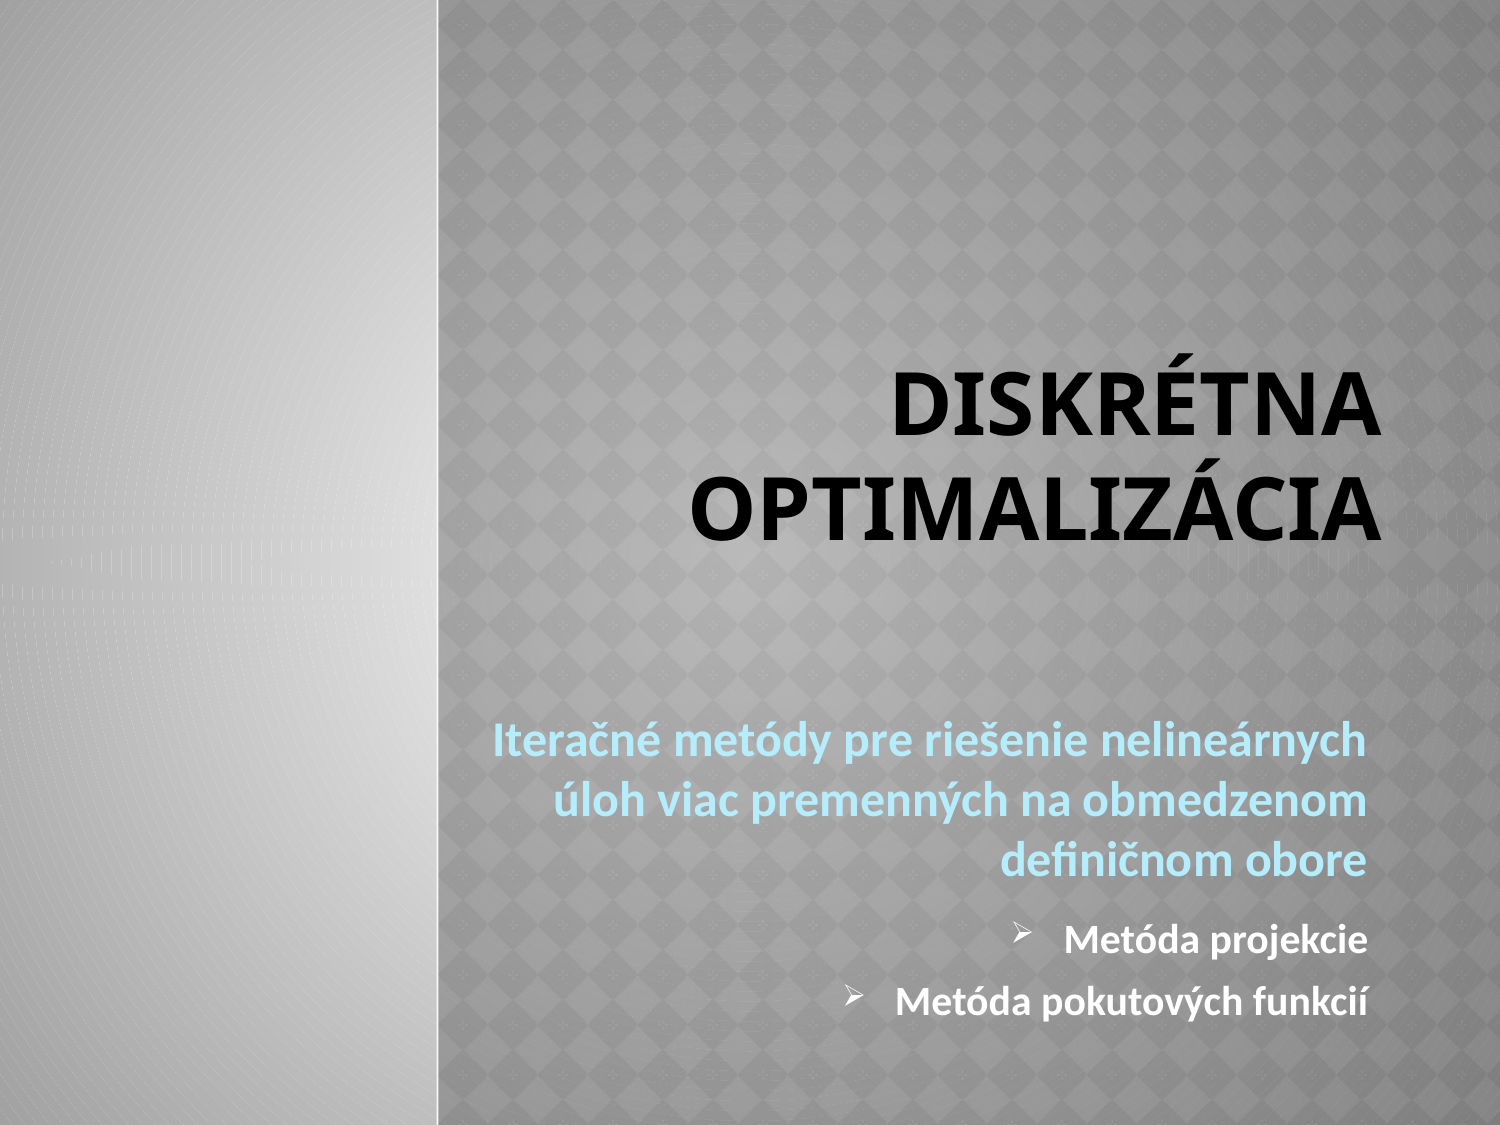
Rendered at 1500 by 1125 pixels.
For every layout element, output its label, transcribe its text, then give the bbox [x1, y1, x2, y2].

title Diskrétna optimalizácia [552, 87, 1390, 558]
subtitle Iteračné metódy pre riešenie nelineárnych úloh viac premenných na obmedzenom definičnom obore Metóda projekcie Metóda pokutových funkcií [453, 621, 1376, 1076]
